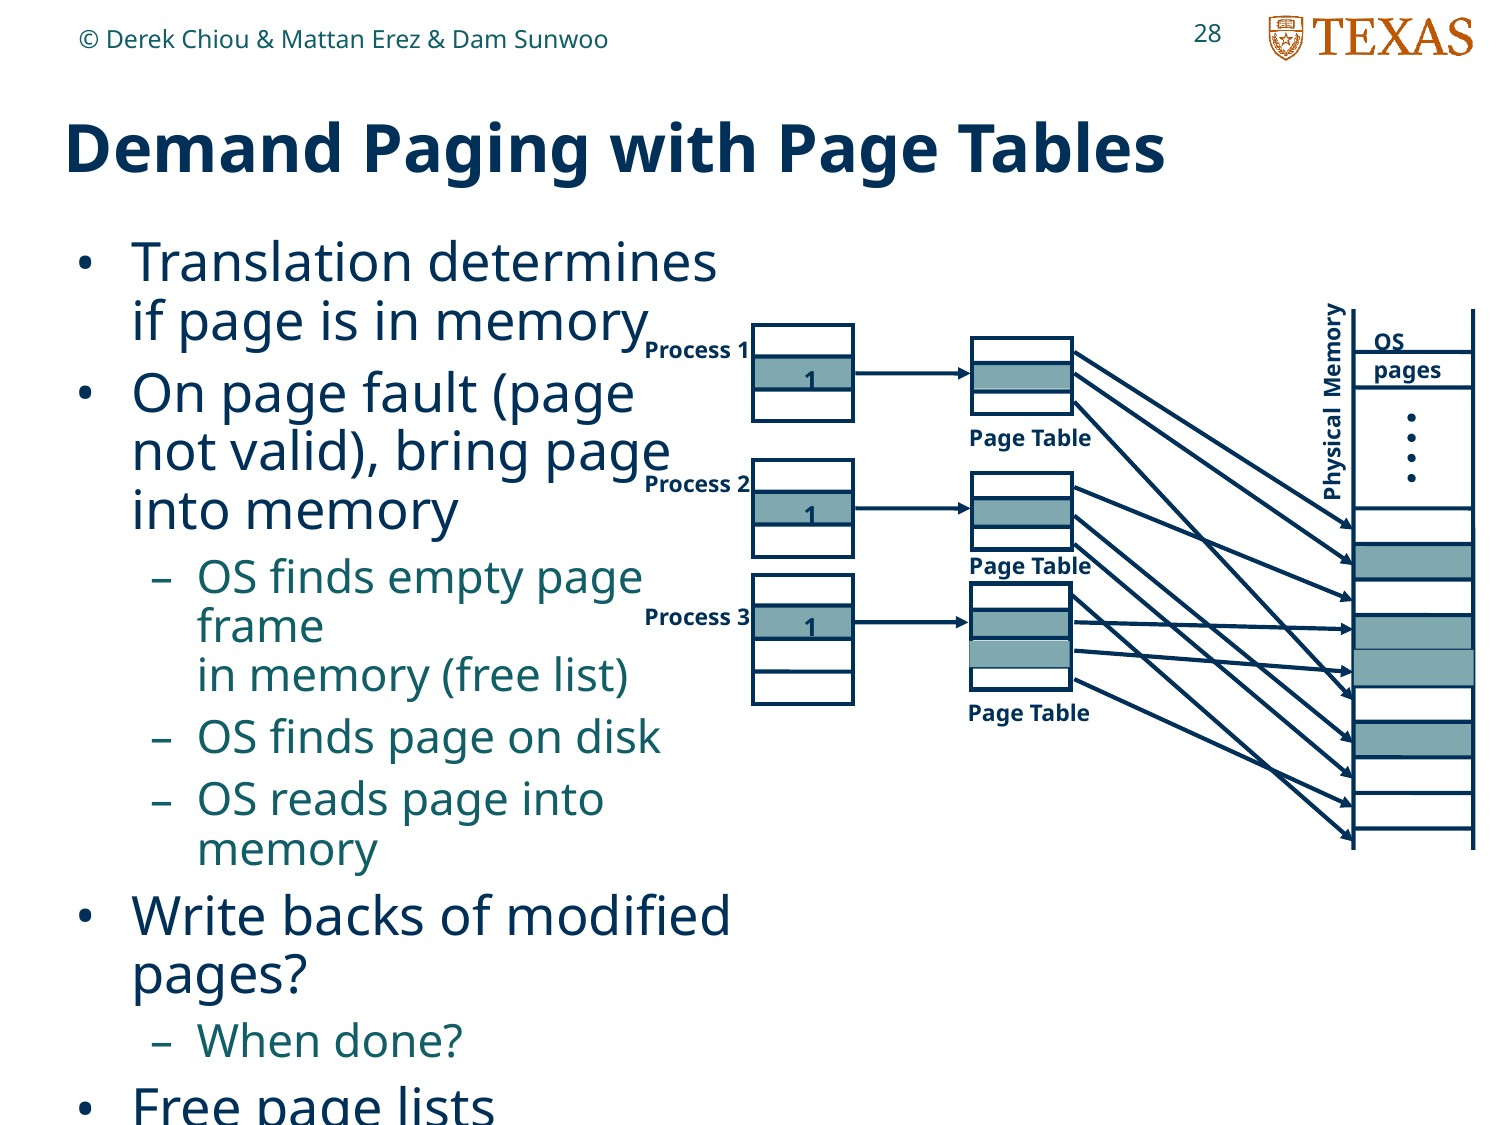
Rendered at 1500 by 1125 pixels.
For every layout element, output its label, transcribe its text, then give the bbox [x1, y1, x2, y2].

slide_number 28 [1100, 0, 1238, 73]
title Demand Paging with Page Tables [63, 75, 1475, 223]
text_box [635, 299, 1474, 851]
footer © Derek Chiou & Mattan Erez & Dam Sunwoo [63, 3, 914, 73]
picture [1268, 12, 1474, 63]
list Translation determines if page is in memory On page fault (page not valid), bring page into memory OS finds empty page frame in memory (free list) OS finds page on disk OS reads page into memory Write backs of modified pages? When done? Free page lists FIFO or LIFO? Something else? [75, 235, 769, 1123]
